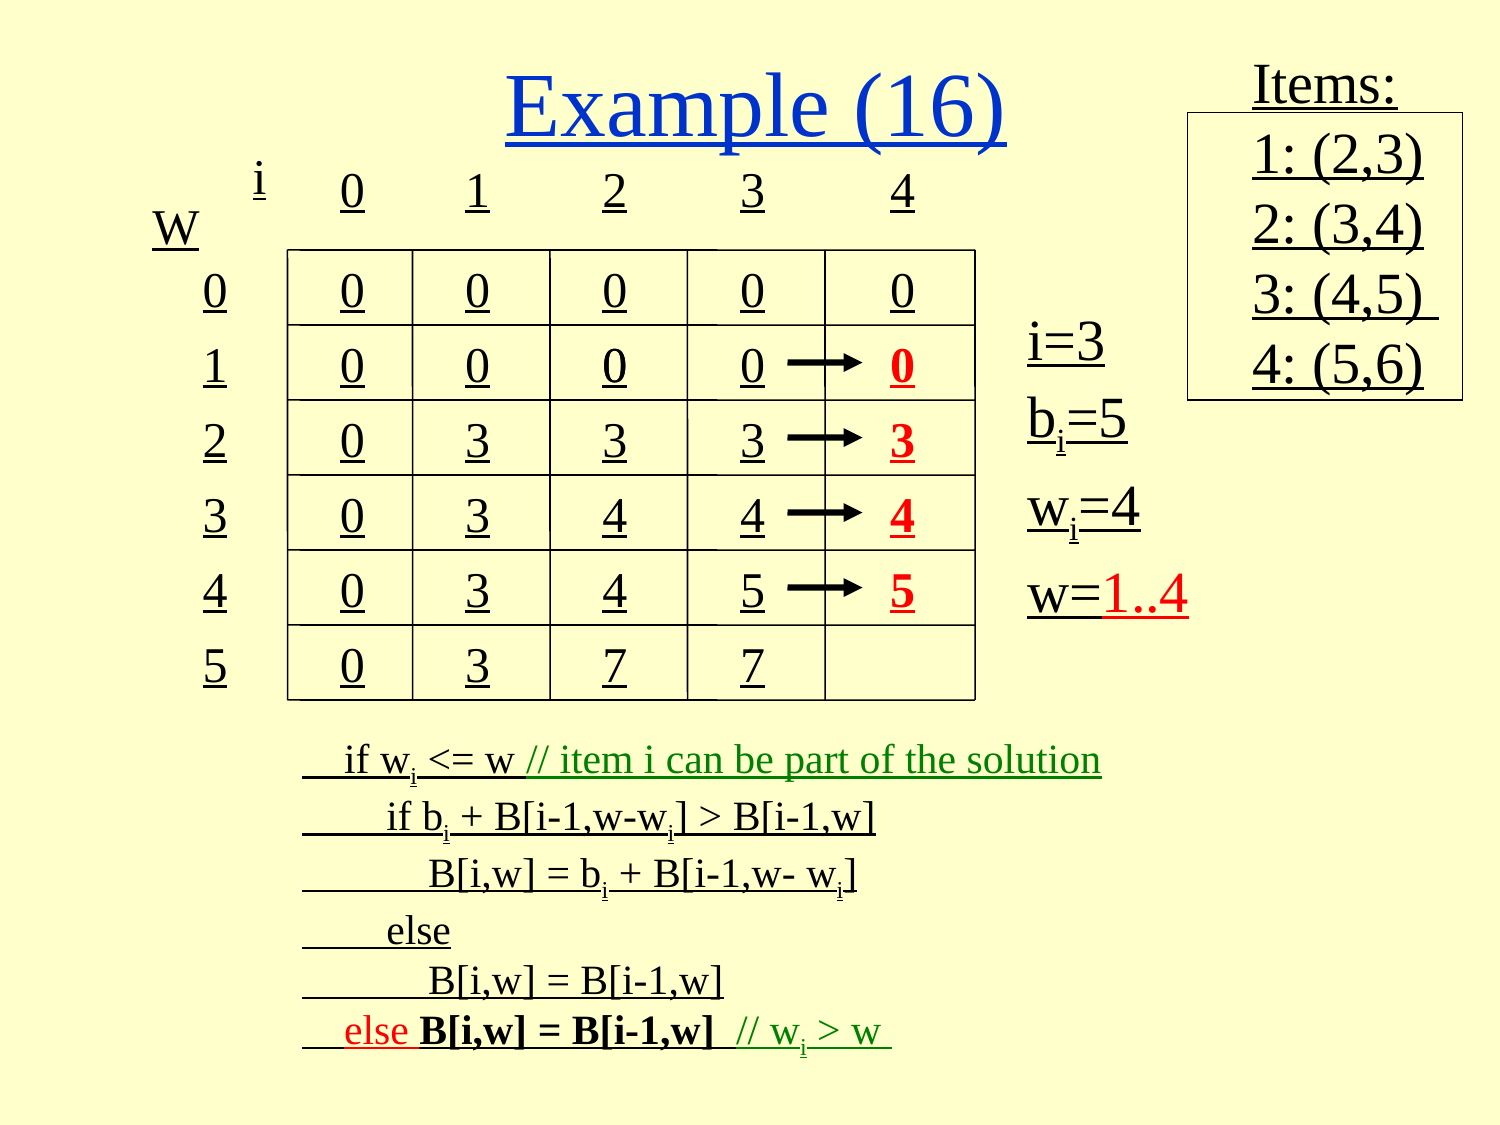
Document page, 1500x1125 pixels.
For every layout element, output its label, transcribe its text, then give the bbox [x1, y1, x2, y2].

title Example (16) [349, 49, 1163, 151]
text_box 0 [587, 249, 643, 324]
text_box 3 [187, 474, 243, 549]
text_box 1 [450, 149, 505, 225]
text_box 7 [587, 624, 643, 700]
text_box 0 [725, 249, 780, 324]
text_box 4 [587, 474, 643, 549]
text_box 3 [450, 399, 505, 474]
text_box 2 [187, 399, 243, 474]
text_box [787, 356, 863, 369]
text_box 0 [587, 324, 643, 399]
text_box [787, 506, 863, 519]
text_box 0 [325, 474, 380, 549]
text_box 4 [725, 474, 780, 549]
text_box 0 [325, 149, 380, 225]
text_box 4 [875, 149, 930, 225]
text_box 0 [325, 549, 380, 625]
text_box 4 [587, 549, 643, 624]
text_box 3 [725, 399, 780, 474]
text_box 0 [450, 249, 505, 324]
text_box 3 [587, 399, 643, 474]
text_box 2 [587, 149, 643, 225]
text_box 3 [450, 474, 505, 549]
text_box 0 [325, 249, 380, 324]
text_box [1187, 112, 1463, 400]
text_box 4 [187, 549, 243, 625]
text_box if wi <= w // item i can be part of the solution if bi + B[i-1,w-wi] > B[i-1,w] B[i,w] = bi + B[i-1,w- wi] else B[i,w] = B[i-1,w] else B[i,w] = B[i-1,w] // wi > w [287, 724, 1425, 1068]
text_box i=3 bi=5 wi=4 w=1..4 [1012, 287, 1250, 632]
text_box 0 [325, 399, 380, 474]
text_box 3 [450, 624, 505, 700]
text_box 4 [875, 474, 930, 549]
text_box [787, 581, 863, 594]
text_box W [137, 187, 215, 263]
text_box 0 [450, 324, 505, 399]
text_box 1 [187, 324, 243, 399]
text_box 0 [325, 625, 380, 700]
text_box 0 [875, 249, 930, 324]
text_box Items: 1: (2,3) 2: (3,4) 3: (4,5) 4: (5,6) [1237, 37, 1454, 112]
text_box 5 [187, 625, 243, 700]
text_box 0 [325, 324, 380, 399]
text_box [787, 431, 863, 444]
text_box 3 [725, 149, 780, 225]
text_box 5 [725, 549, 780, 624]
text_box 3 [875, 399, 930, 474]
text_box i [237, 137, 282, 213]
text_box 3 [450, 549, 505, 624]
text_box 5 [875, 549, 930, 625]
text_box 0 [725, 324, 780, 399]
text_box 0 [875, 324, 930, 399]
text_box 7 [725, 624, 780, 700]
text_box 0 [187, 249, 243, 324]
